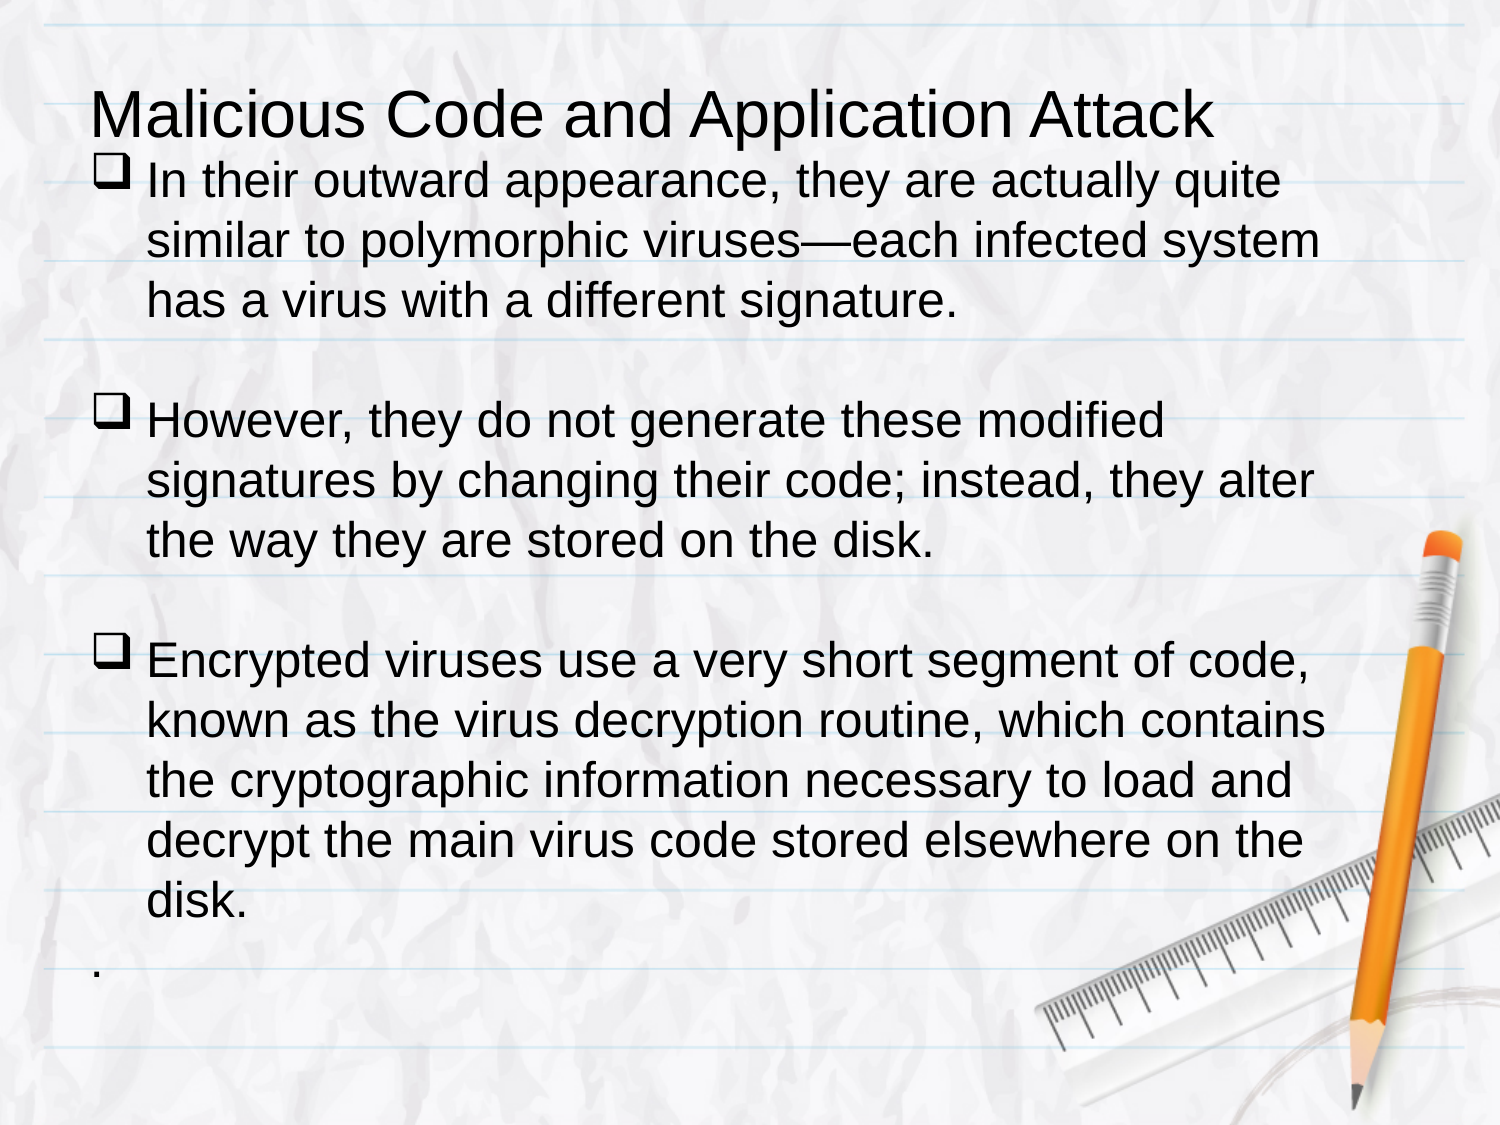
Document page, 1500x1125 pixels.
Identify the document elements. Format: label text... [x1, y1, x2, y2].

title Malicious Code and Application Attack [74, 44, 1426, 178]
picture [0, 0, 1500, 1125]
text_box In their outward appearance, they are actually quite similar to polymorphic viruses—each infected system has a virus with a different signature. However, they do not generate these modified signatures by changing their code; instead, they alter the way they are stored on the disk. Encrypted viruses use a very short segment of code, known as the virus decryption routine, which contains the cryptographic information necessary to load and decrypt the main virus code stored elsewhere on the disk. . [74, 140, 1411, 995]
